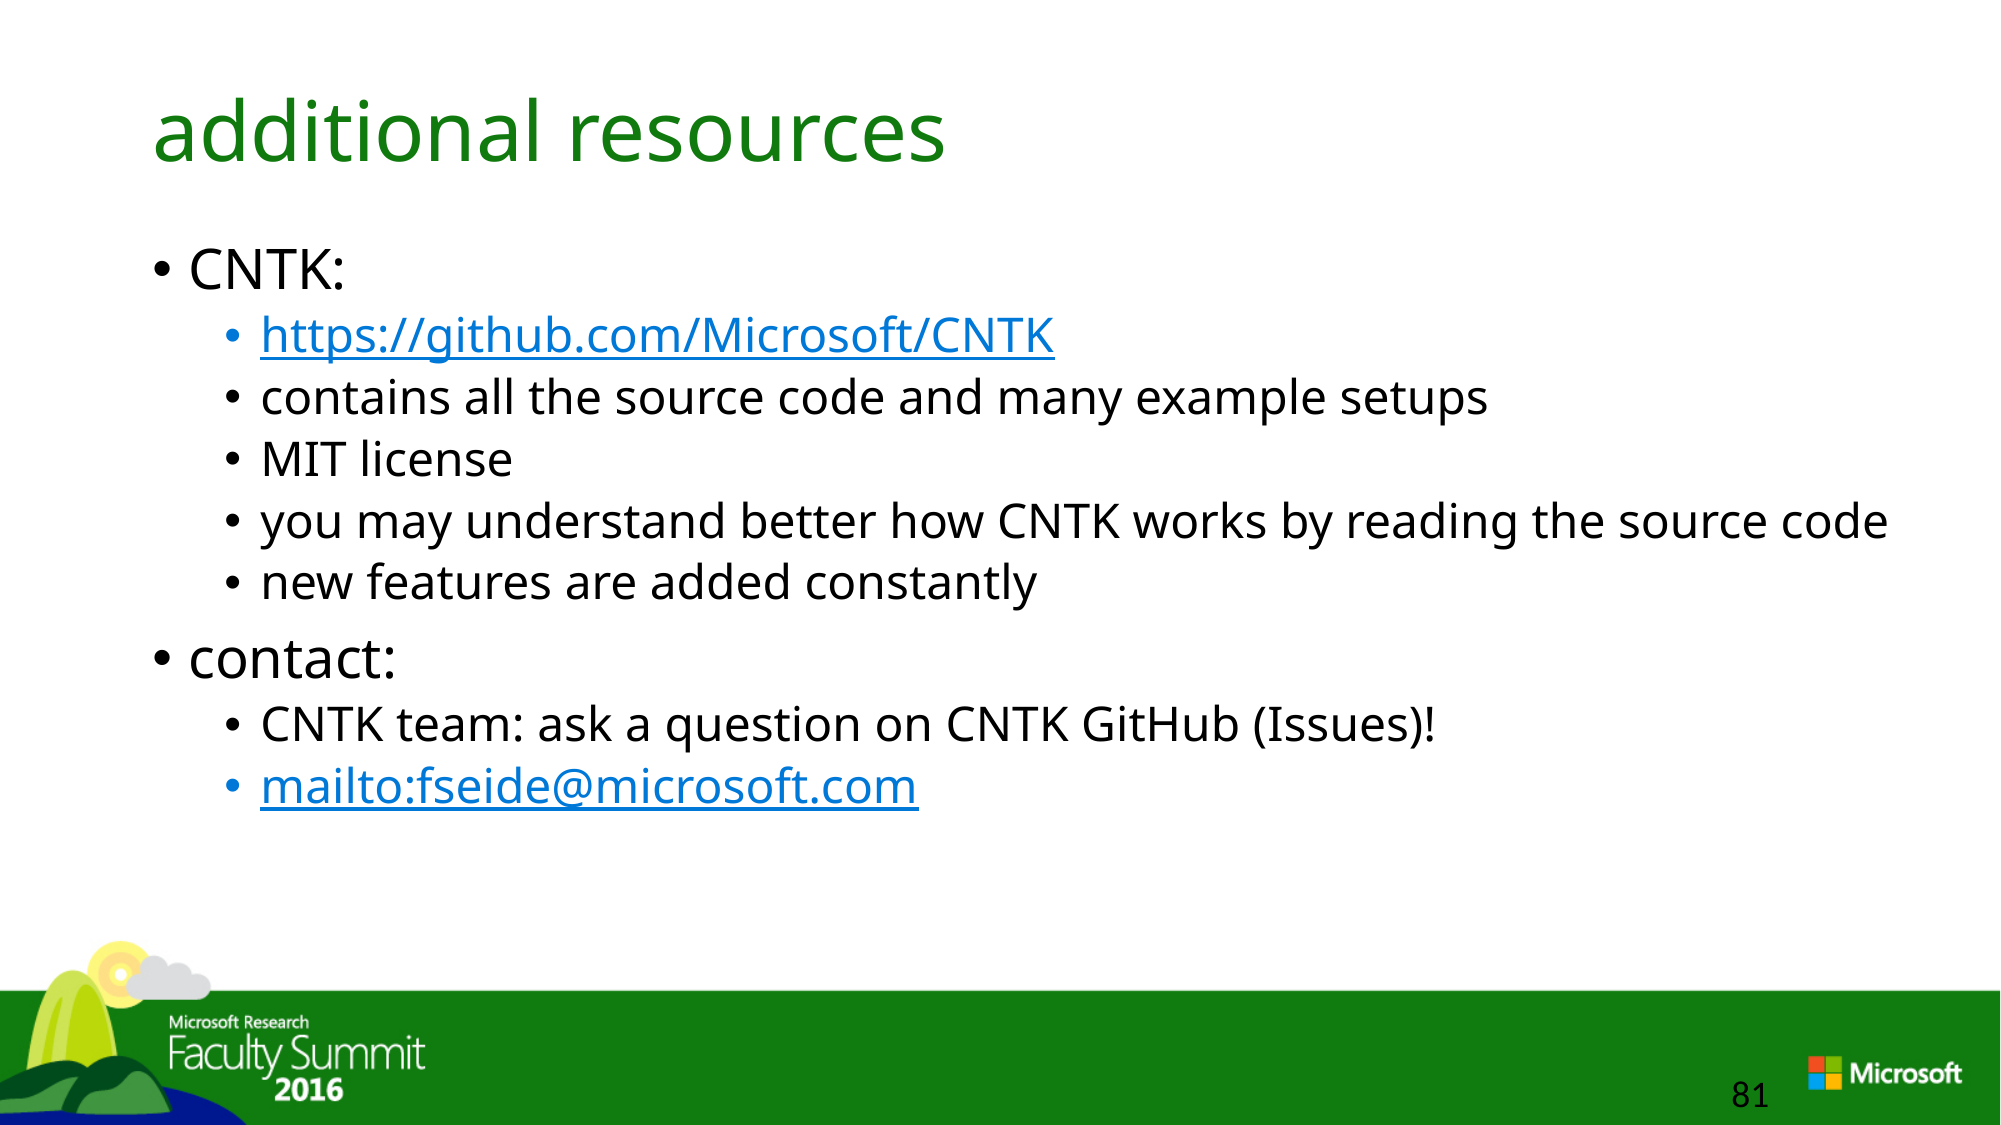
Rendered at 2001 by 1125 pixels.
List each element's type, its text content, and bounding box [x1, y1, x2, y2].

title additional resources [137, 59, 1863, 188]
picture [0, 0, 2001, 1125]
list CNTK: https://github.com/Microsoft/CNTK contains all the source code and many example setups MIT license you may understand better how CNTK works by reading the source code new features are added constantly contact: CNTK team: ask a question on CNTK GitHub (Issues)! mailto:fseide@microsoft.com [137, 233, 1917, 851]
slide_number 81 [1716, 1062, 1863, 1103]
